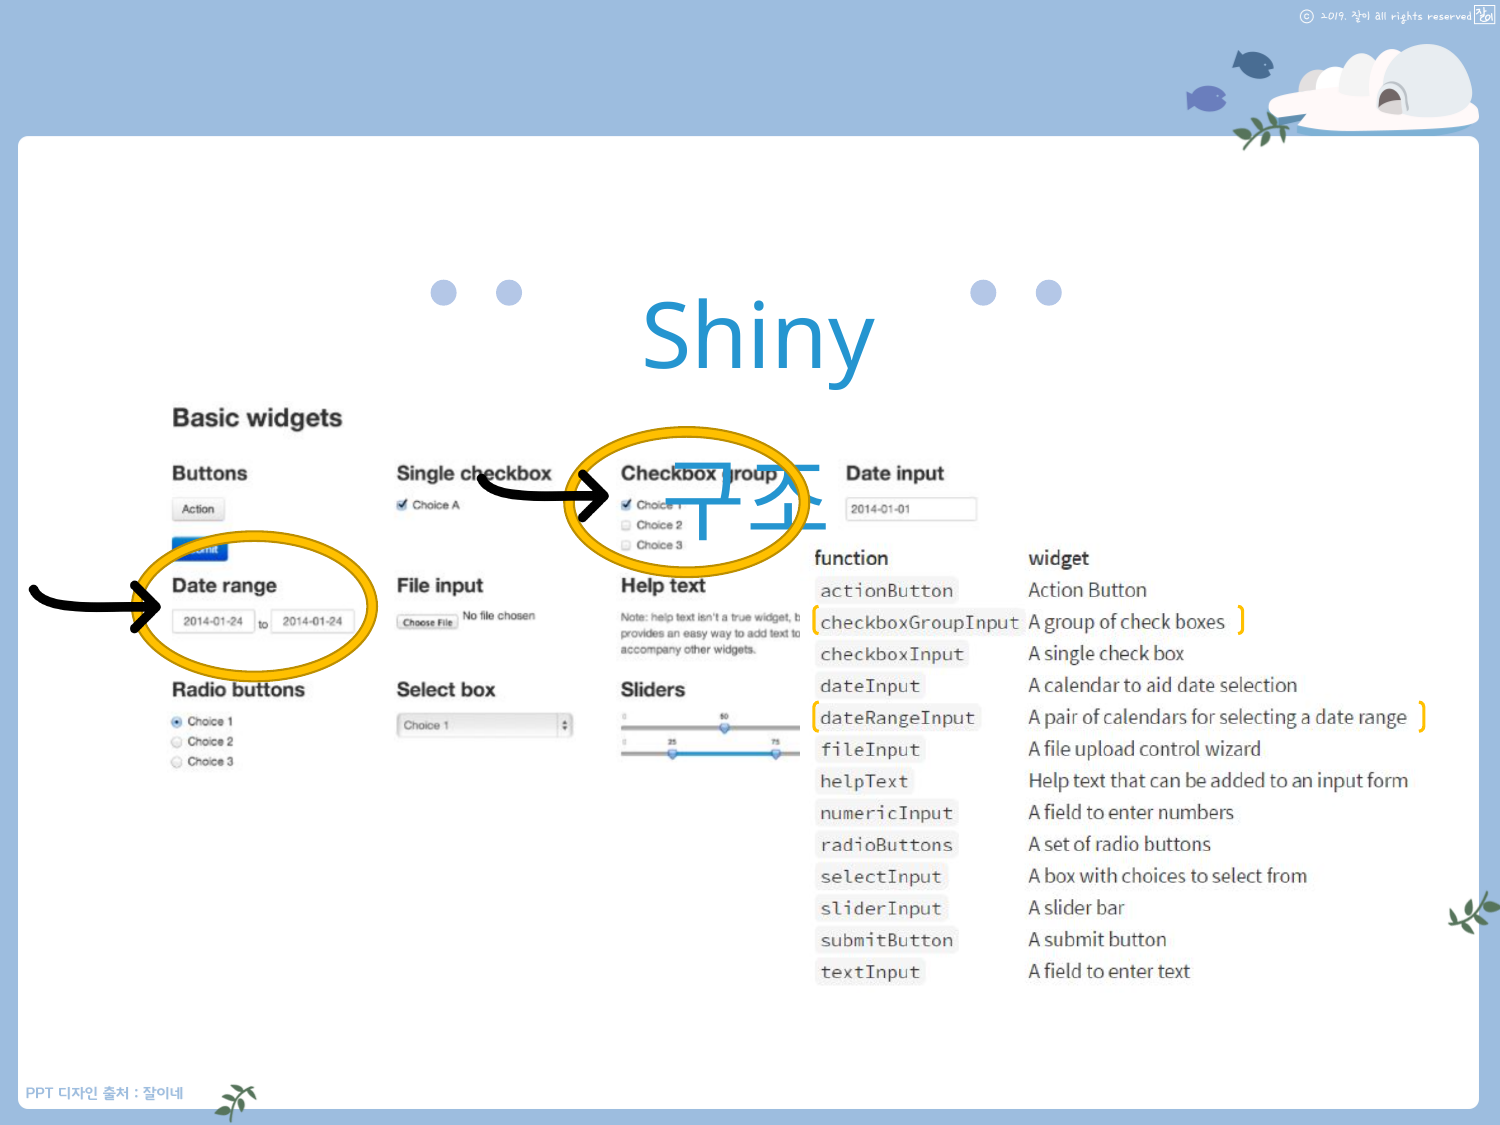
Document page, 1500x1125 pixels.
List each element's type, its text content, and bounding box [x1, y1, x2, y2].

text_box Shiny 구조 [531, 214, 962, 401]
picture [0, 0, 1500, 1125]
text_box [429, 278, 458, 307]
text_box [495, 278, 524, 307]
text_box [969, 278, 998, 307]
text_box [1034, 278, 1063, 307]
